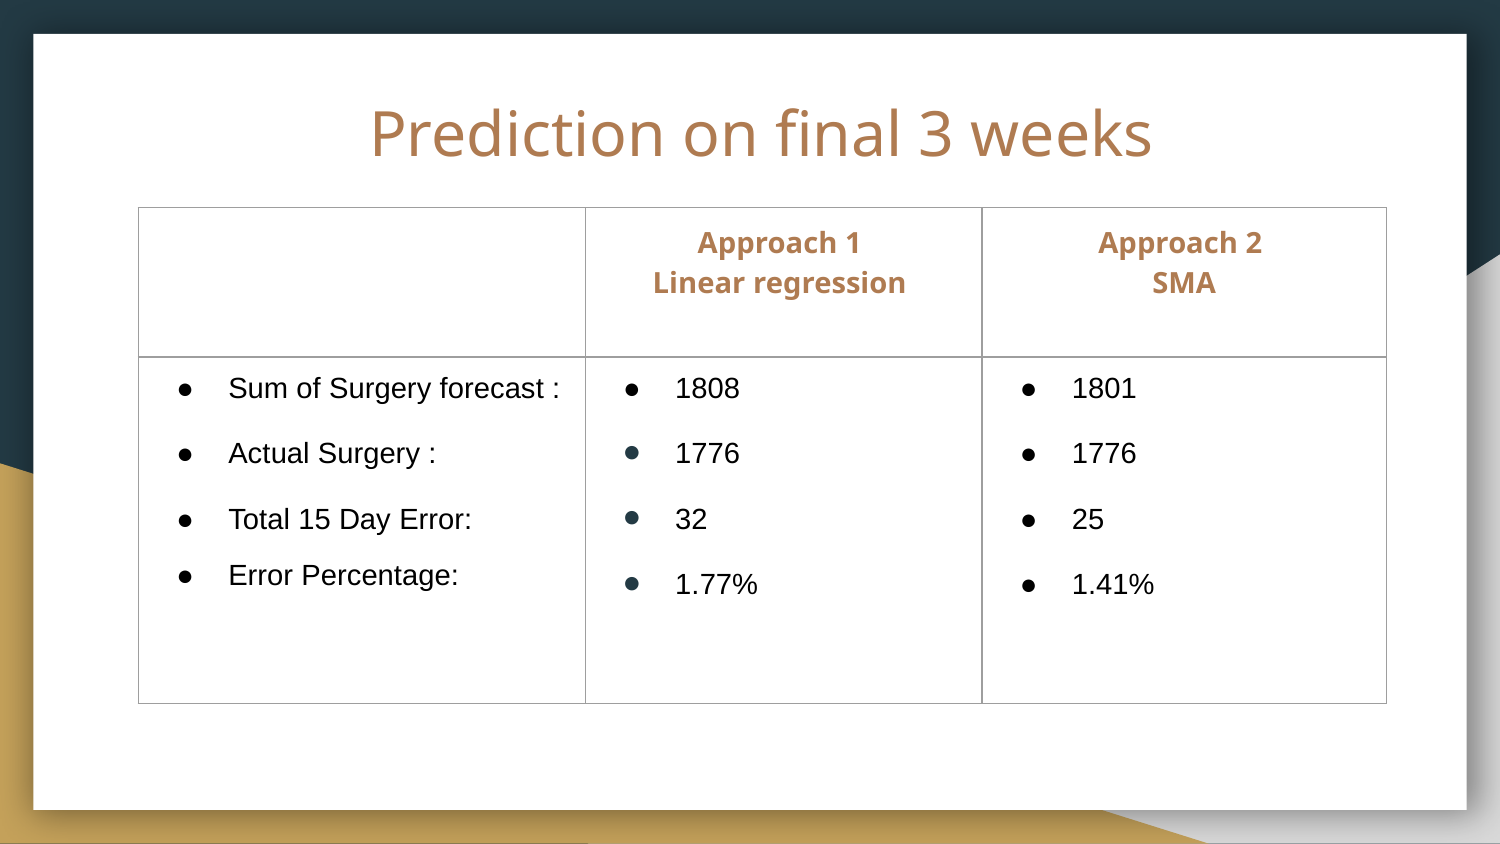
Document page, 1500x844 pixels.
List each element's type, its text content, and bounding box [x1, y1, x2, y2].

table_cell Sum of Surgery forecast : Actual Surgery : Total 15 Day Error: Error Percentage: [139, 358, 585, 703]
table_cell 1801 1776 25 1.41% [983, 358, 1386, 703]
table_header [139, 208, 585, 356]
table_header Approach 2 SMA [983, 208, 1386, 356]
title Prediction on final 3 weeks [138, 78, 1370, 188]
table_header Approach 1 Linear regression [586, 208, 981, 356]
table_cell 1808 1776 32 1.77% [586, 358, 981, 703]
